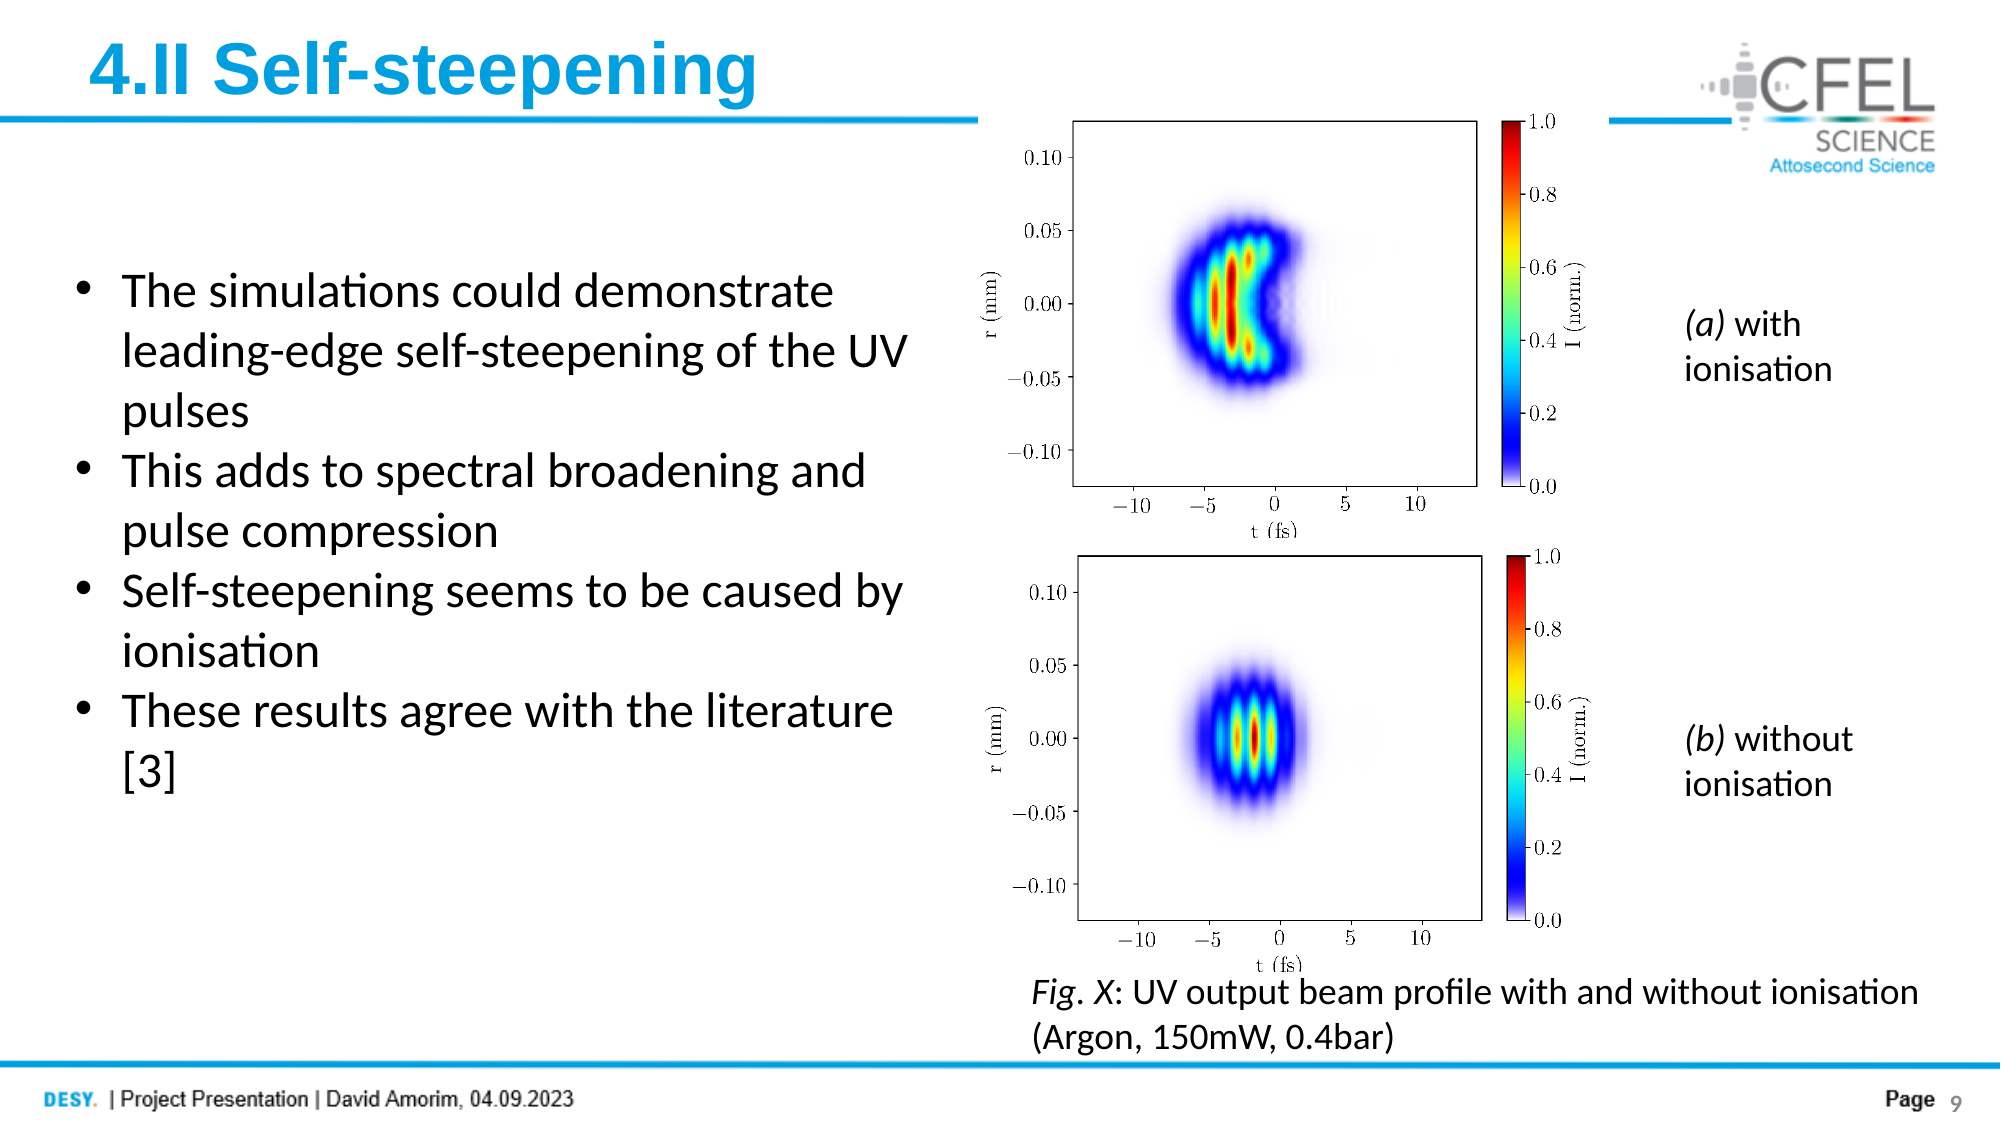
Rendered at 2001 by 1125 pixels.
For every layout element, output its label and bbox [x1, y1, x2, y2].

picture [978, 64, 1614, 972]
list [0, 0, 2000, 1125]
